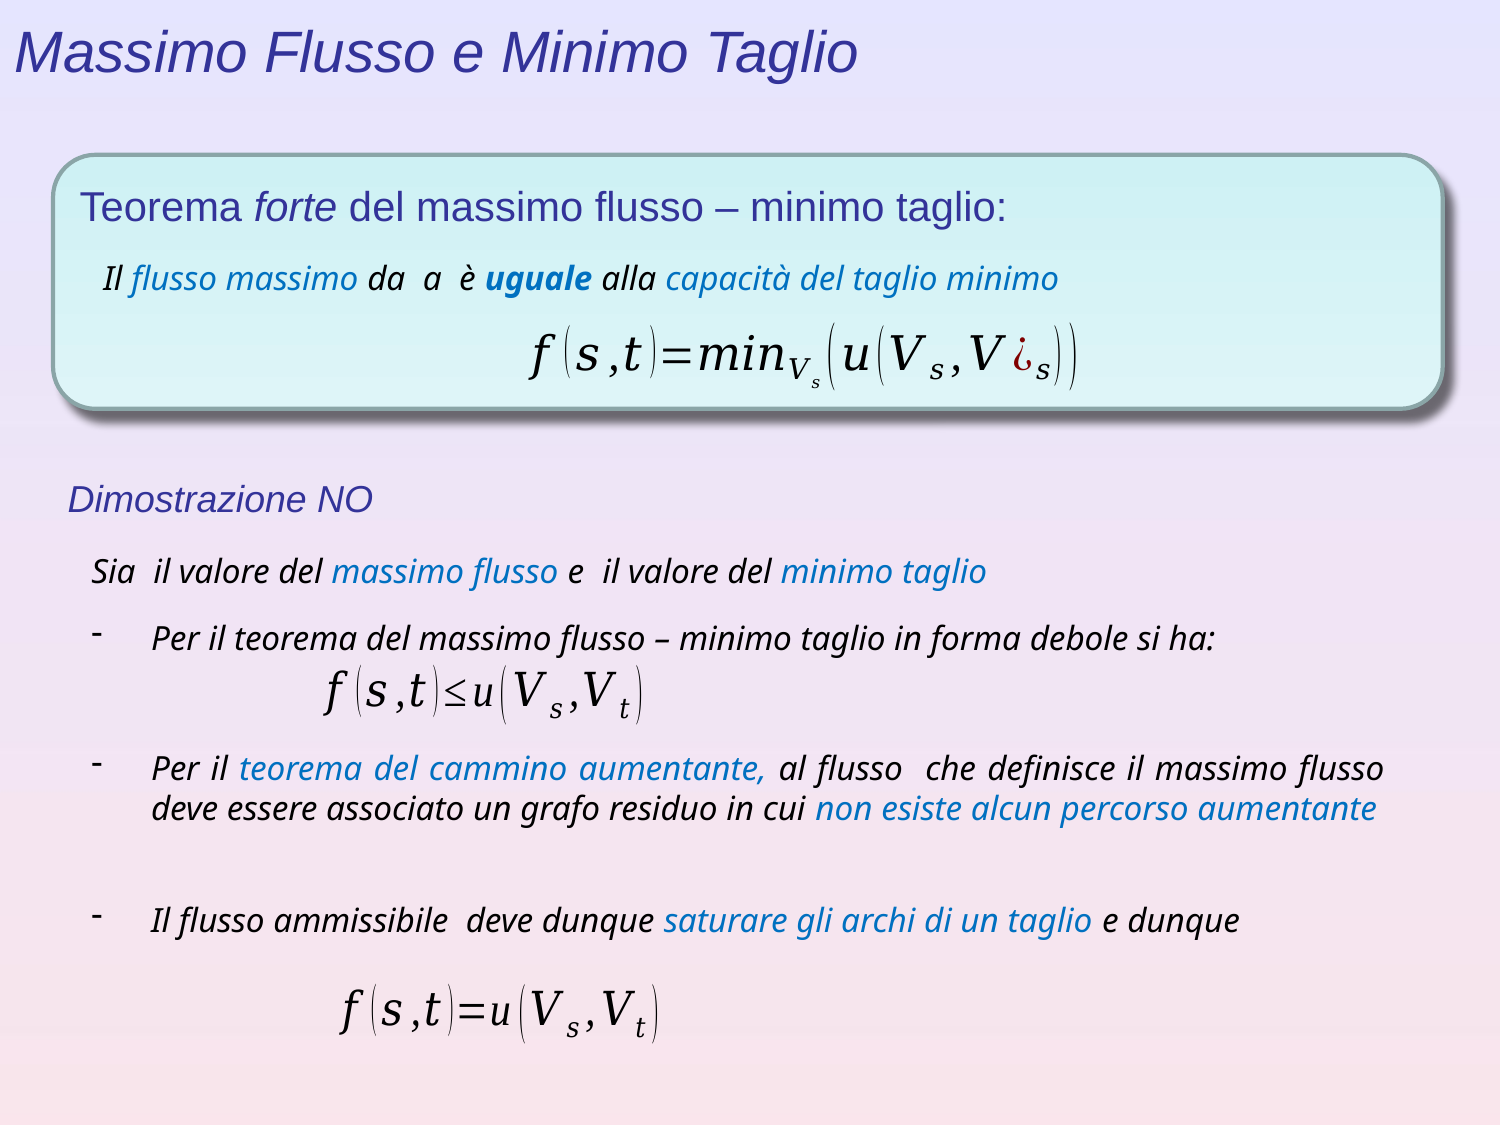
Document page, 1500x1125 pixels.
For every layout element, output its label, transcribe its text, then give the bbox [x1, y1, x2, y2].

text_box Dimostrazione NO [53, 468, 1425, 539]
text_box Massimo Flusso e Minimo Taglio [0, 0, 1495, 102]
text_box Teorema forte del massimo flusso – minimo taglio: [64, 172, 1436, 244]
picture [0, 0, 1500, 1125]
text_box [50, 152, 1445, 411]
text_box Per il teorema del massimo flusso – minimo taglio in forma debole si ha: [76, 609, 1412, 665]
